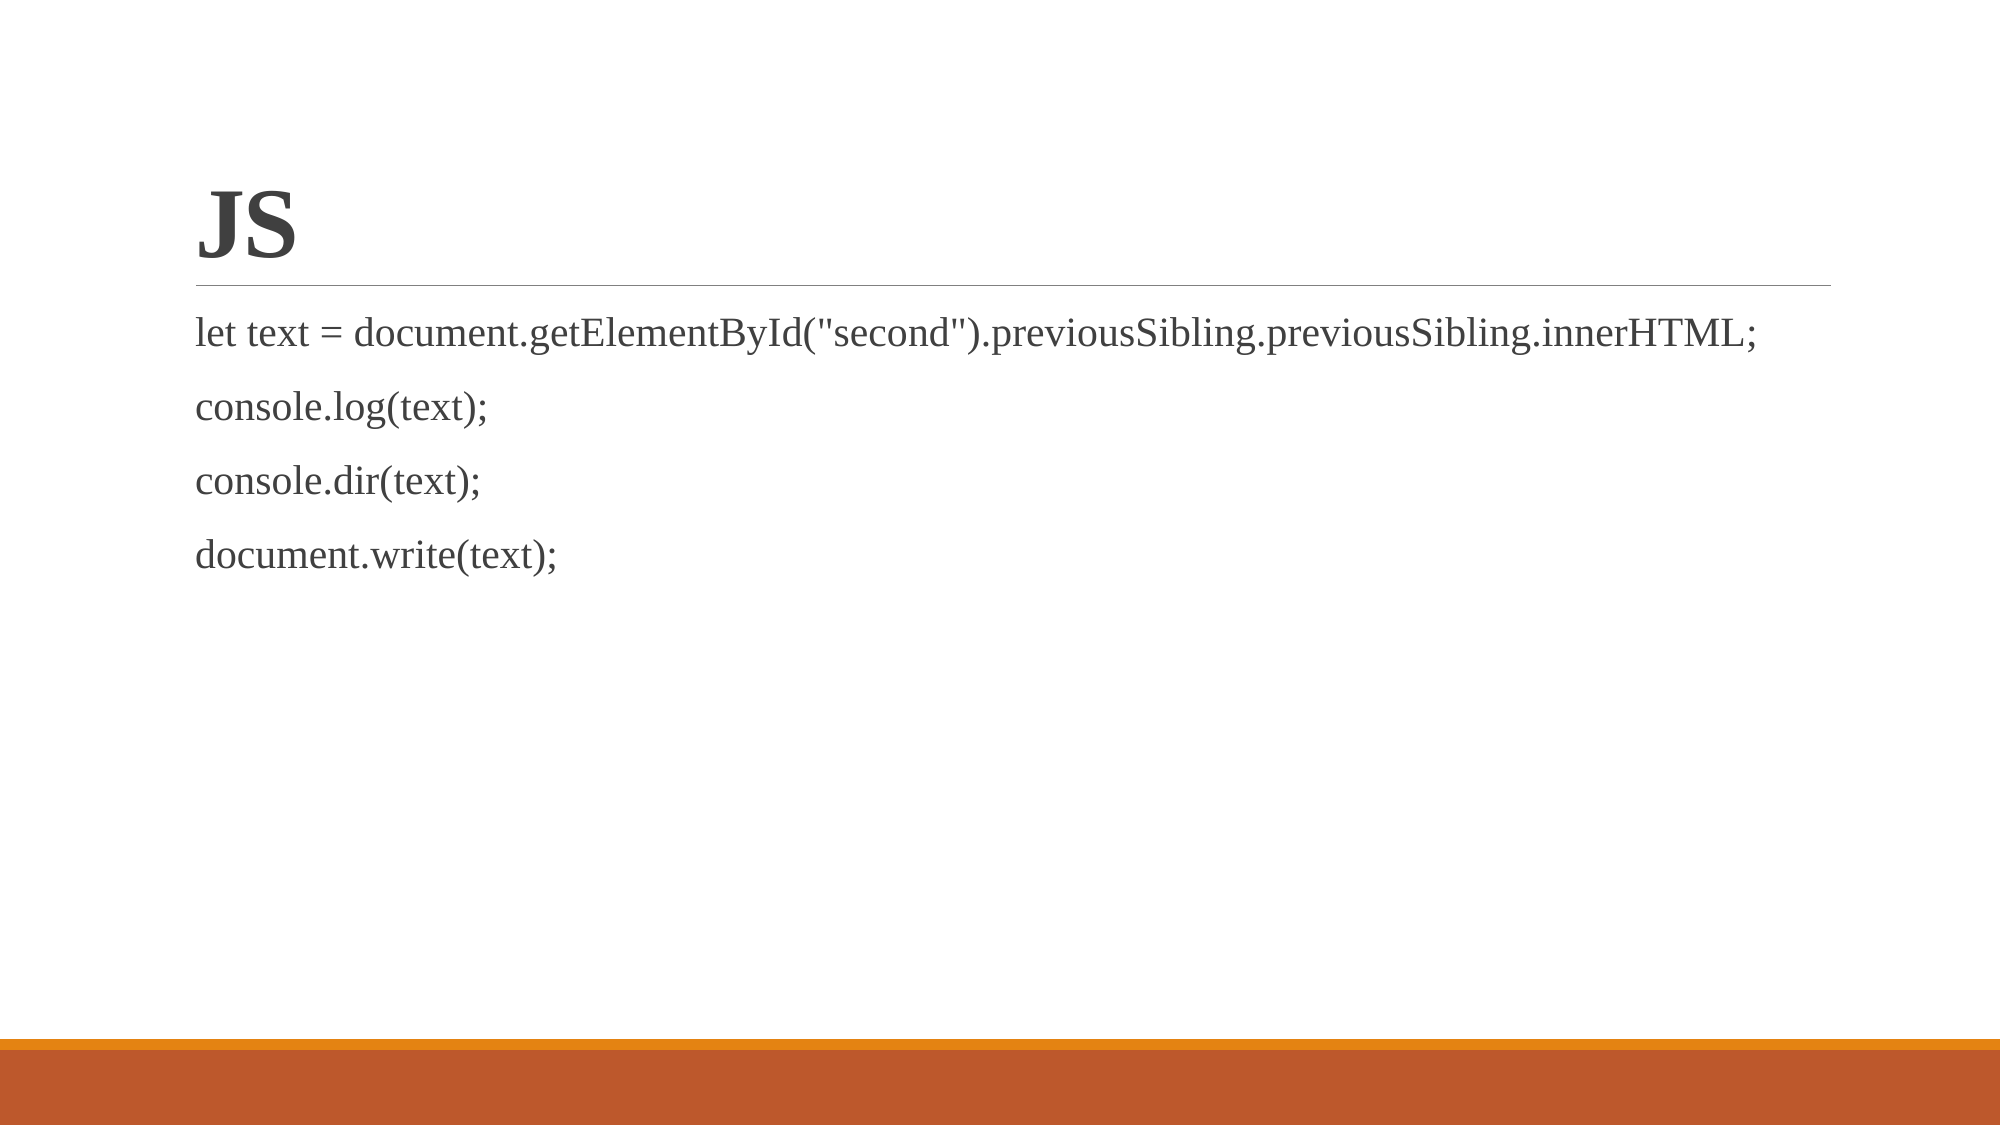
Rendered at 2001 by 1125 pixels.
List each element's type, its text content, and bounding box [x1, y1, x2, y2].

list let text = document.getElementById("second").previousSibling.previousSibling.innerHTML; console.log(text); console.dir(text); document.write(text); [180, 302, 1830, 963]
title JS [180, 47, 1830, 285]
